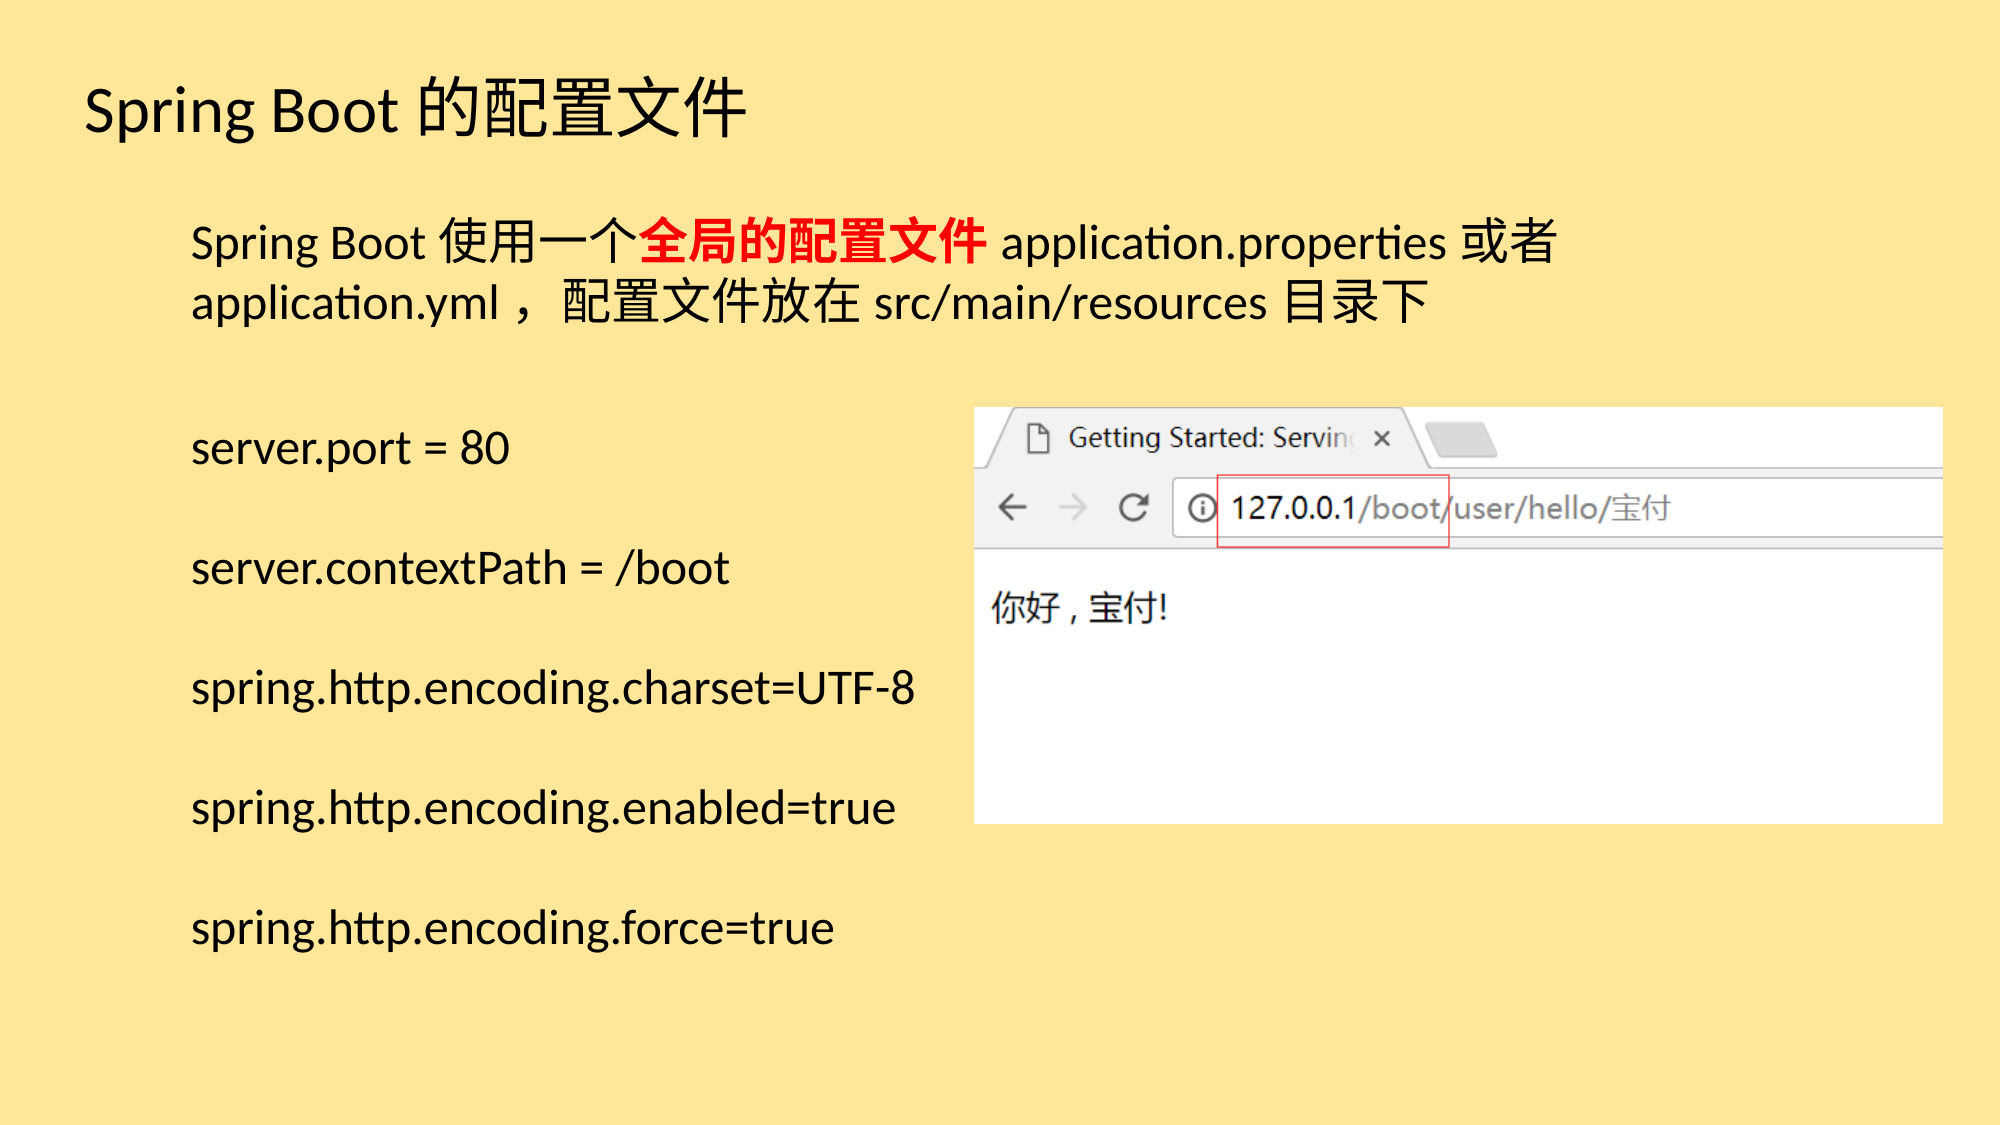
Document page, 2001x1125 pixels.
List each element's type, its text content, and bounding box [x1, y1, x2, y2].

text_box Spring Boot使用一个全局的配置文件application.properties或者application.yml，配置文件放在src/main/resources目录下 [176, 202, 1943, 337]
picture [974, 407, 1943, 824]
text_box Spring Boot的配置文件 [70, 58, 833, 153]
text_box server.port = 80 server.contextPath = /boot spring.http.encoding.charset=UTF-8 spring.http.encoding.enabled=true spring.http.encoding.force=true [176, 407, 1379, 962]
